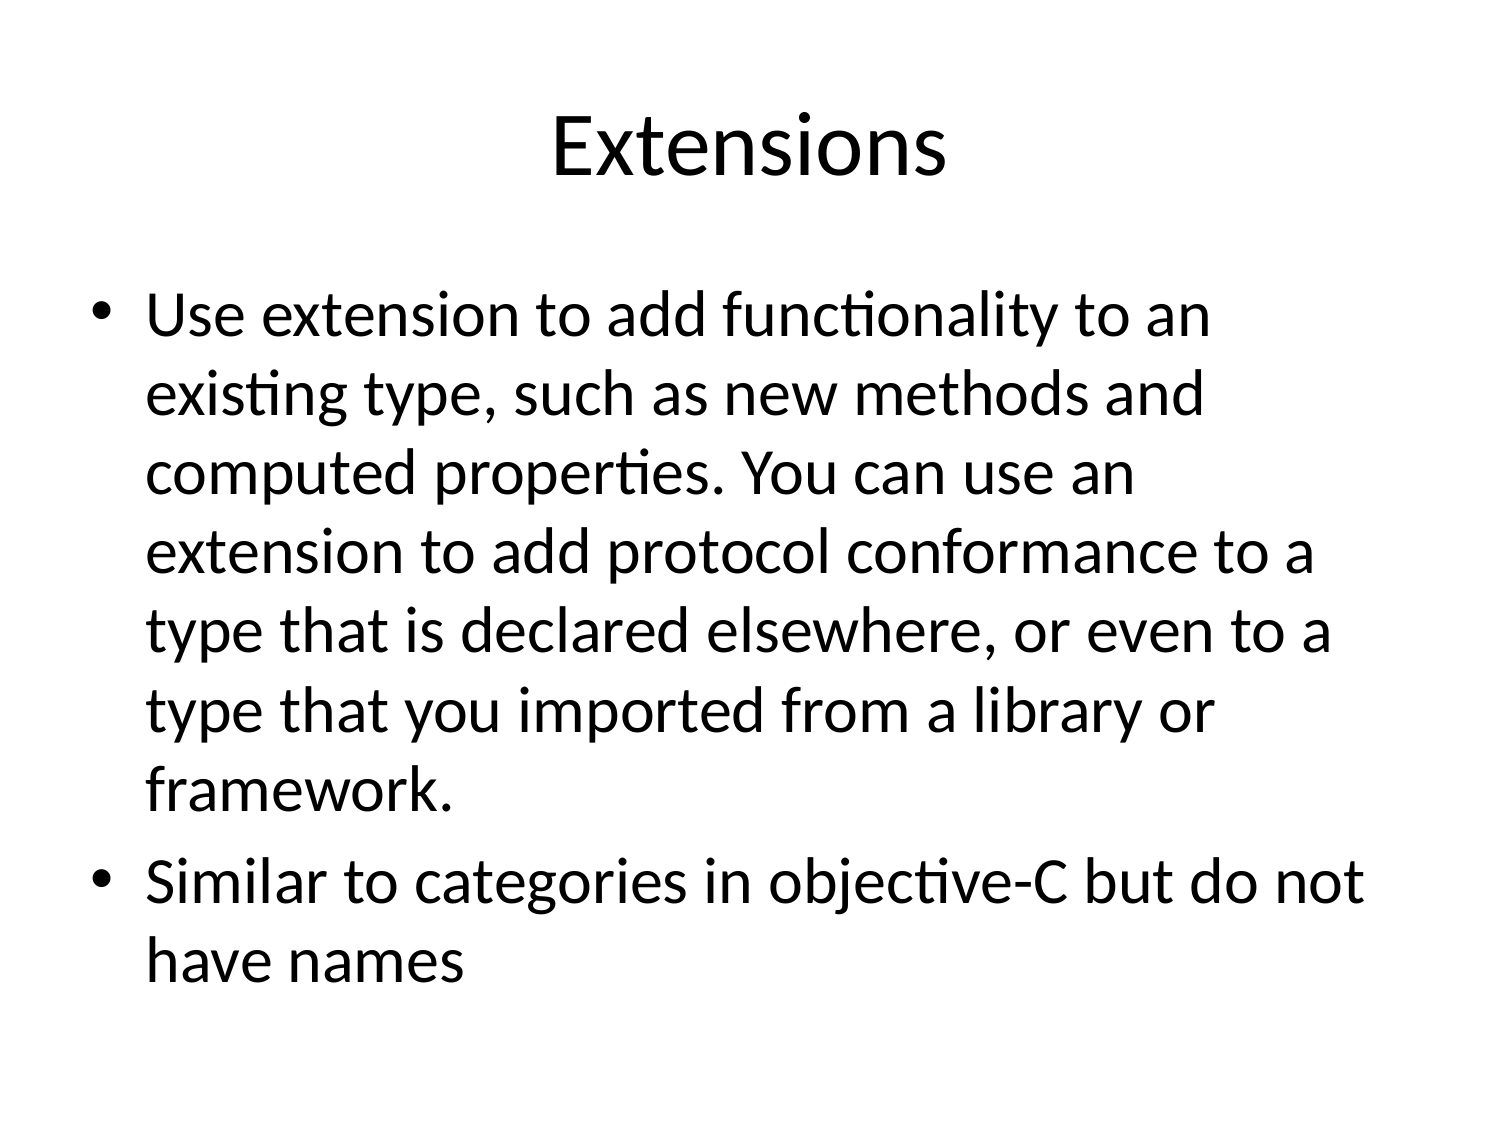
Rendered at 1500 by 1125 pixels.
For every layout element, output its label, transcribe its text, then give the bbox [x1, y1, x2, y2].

title Extensions [75, 45, 1425, 233]
list Use extension to add functionality to an existing type, such as new methods and computed properties. You can use an extension to add protocol conformance to a type that is declared elsewhere, or even to a type that you imported from a library or framework. Similar to categories in objective-C but do not have names [75, 262, 1425, 1005]
